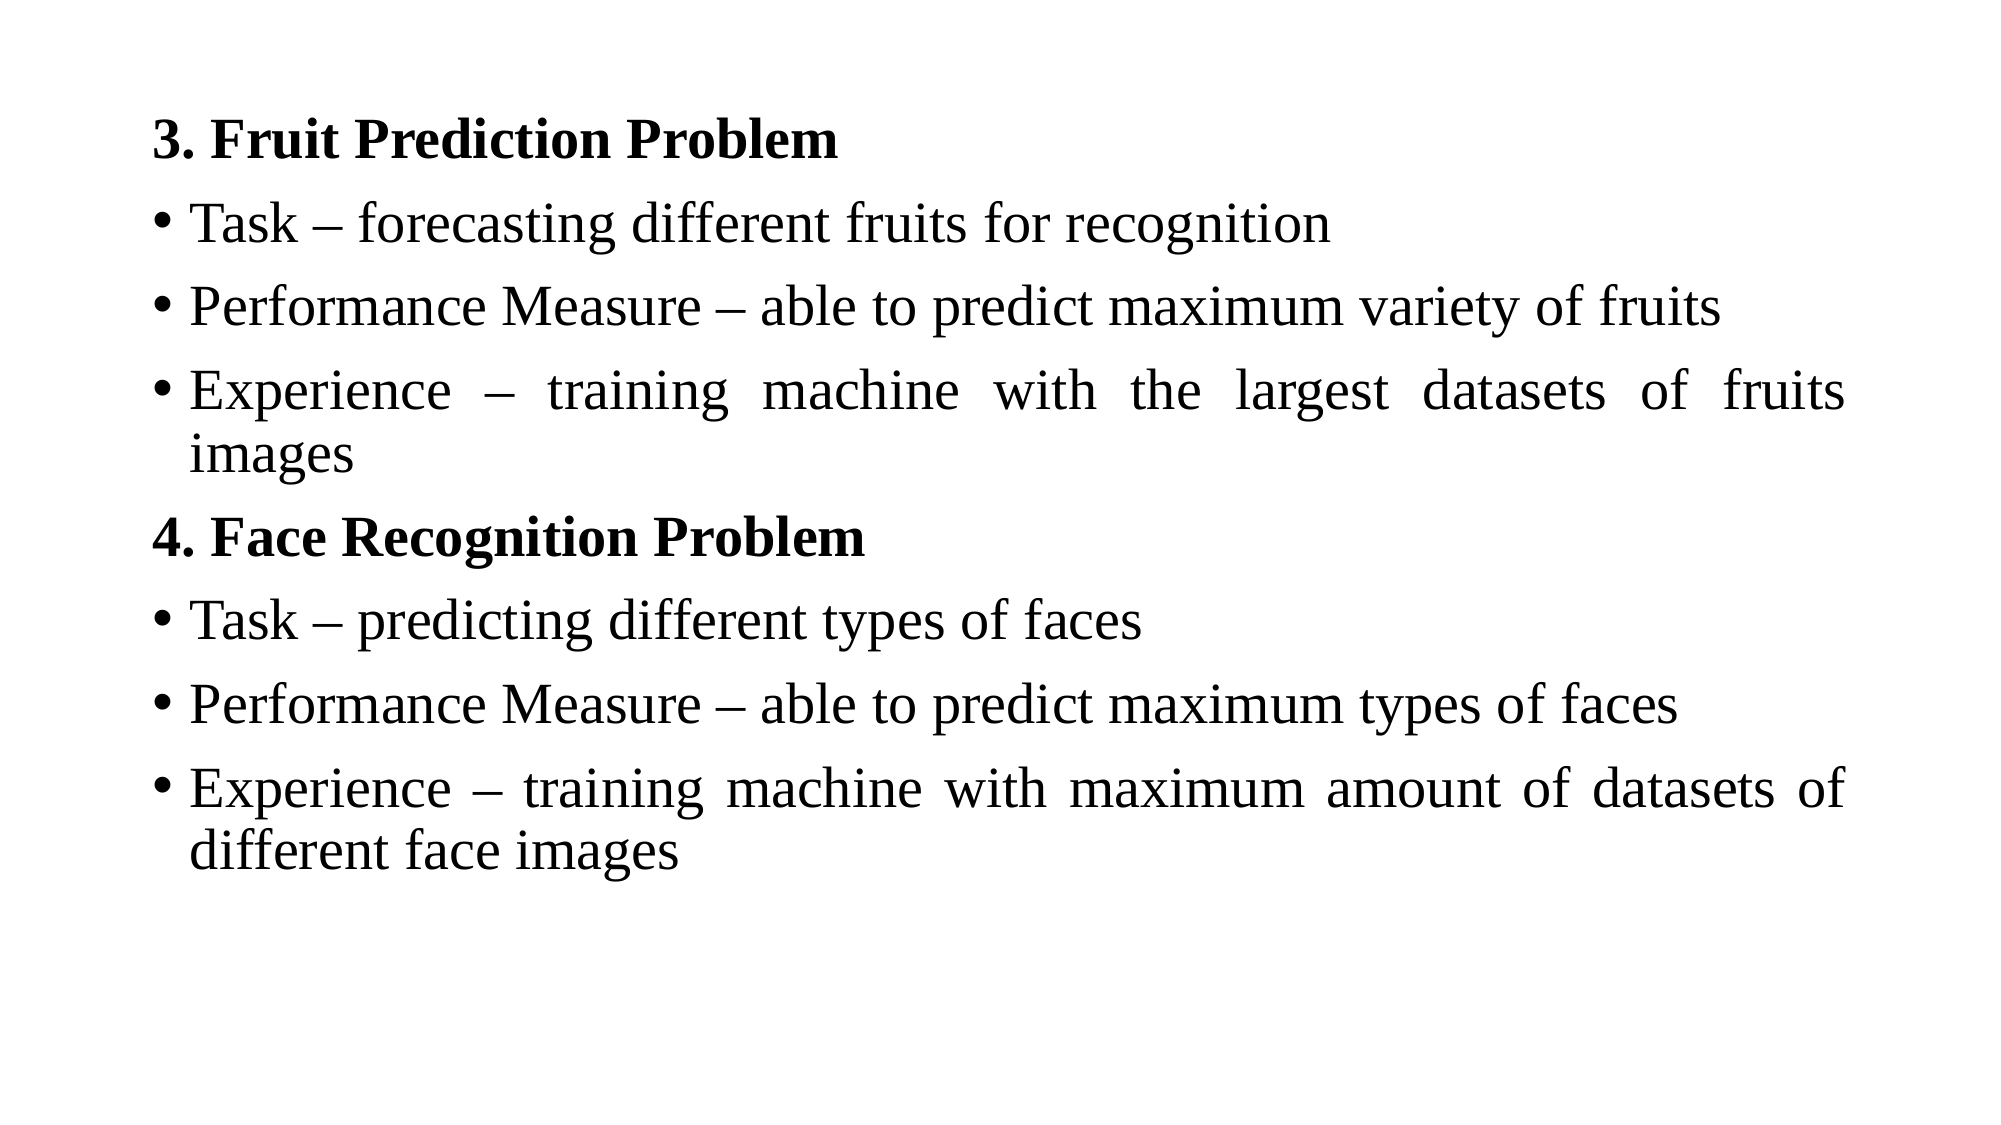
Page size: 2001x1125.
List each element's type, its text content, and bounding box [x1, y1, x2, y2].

list 3. Fruit Prediction Problem Task – forecasting different fruits for recognition Performance Measure – able to predict maximum variety of fruits Experience – training machine with the largest datasets of fruits images 4. Face Recognition Problem Task – predicting different types of faces Performance Measure – able to predict maximum types of faces Experience – training machine with maximum amount of datasets of different face images [137, 100, 1863, 1014]
